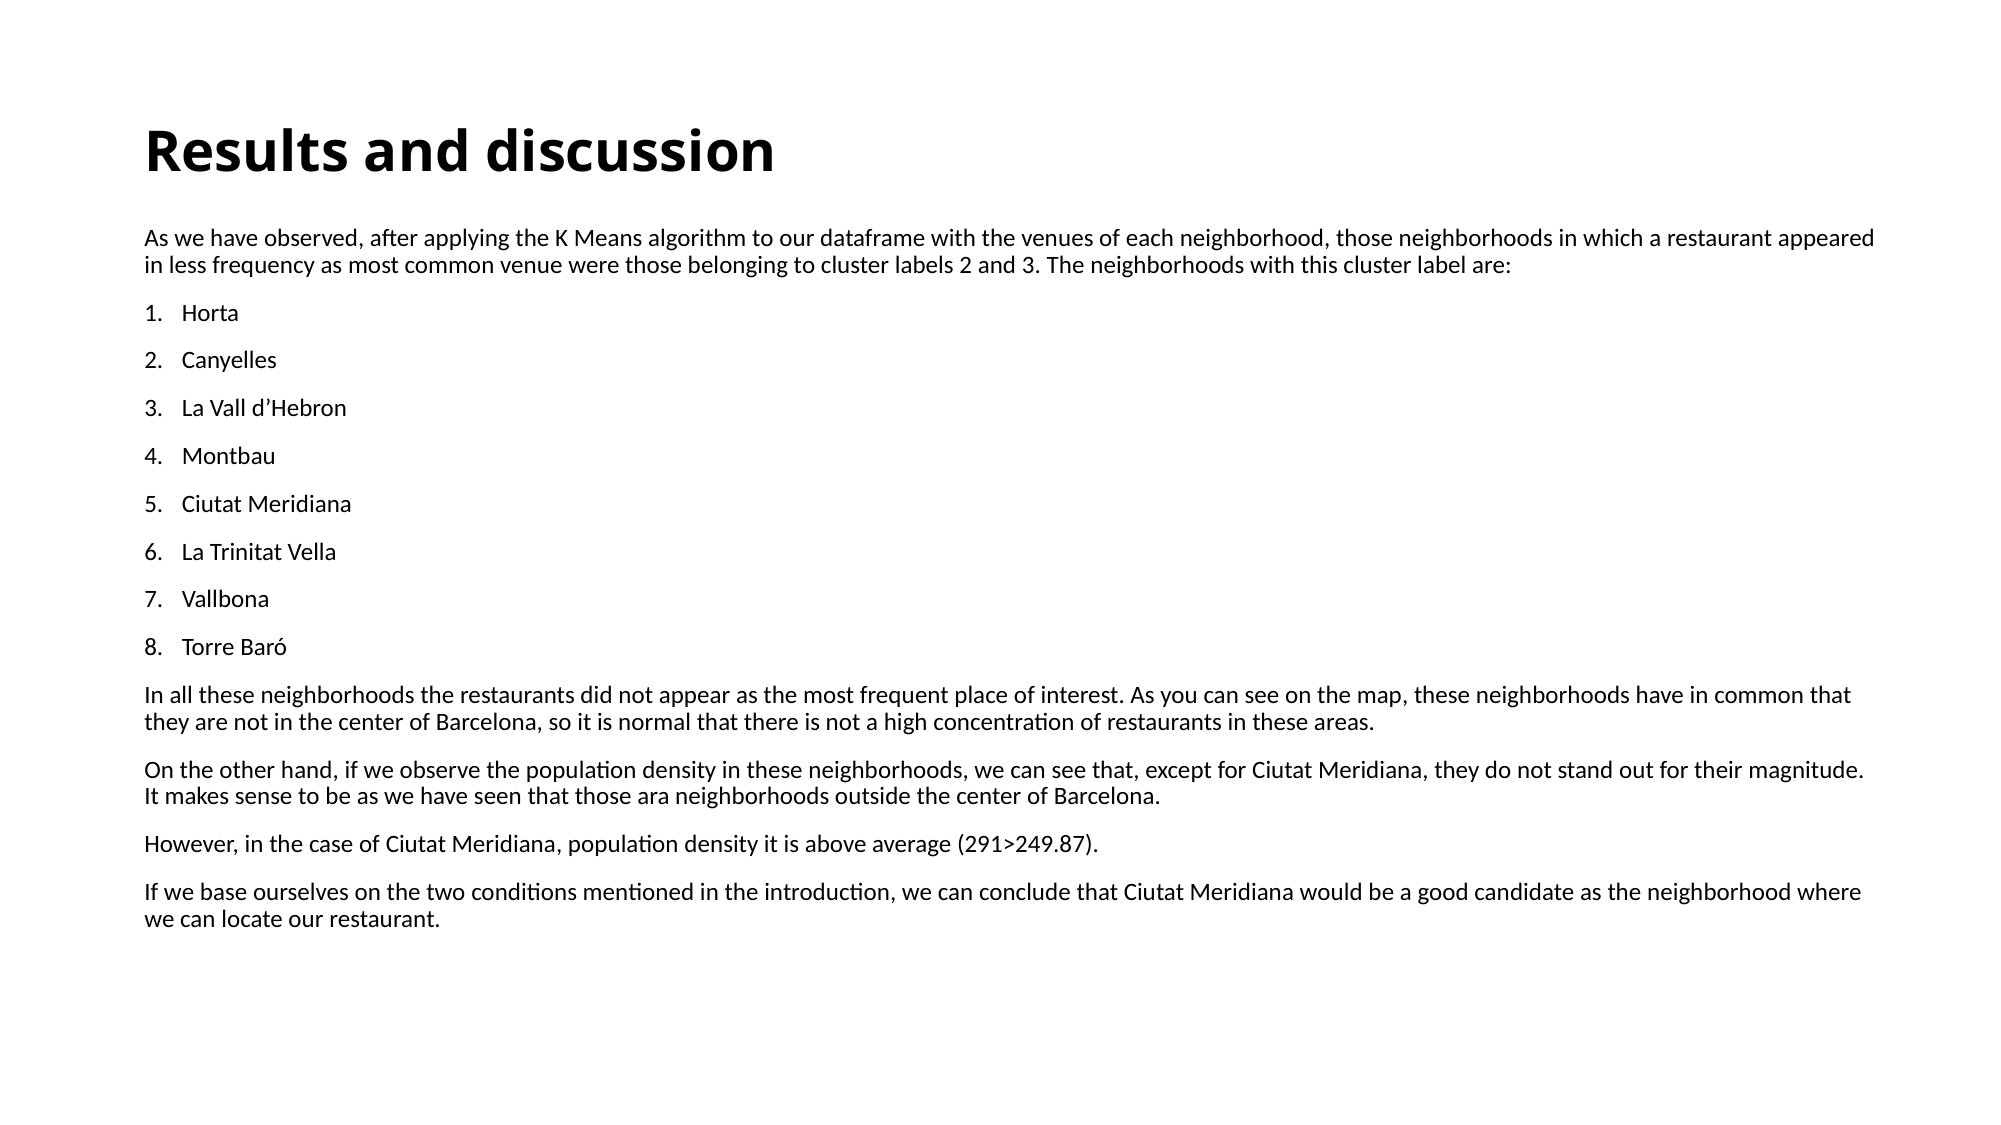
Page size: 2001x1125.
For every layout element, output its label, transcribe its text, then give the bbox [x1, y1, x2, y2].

subtitle As we have observed, after applying the K Means algorithm to our dataframe with the venues of each neighborhood, those neighborhoods in which a restaurant appeared in less frequency as most common venue were those belonging to cluster labels 2 and 3. The neighborhoods with this cluster label are: Horta Canyelles La Vall d’Hebron Montbau Ciutat Meridiana La Trinitat Vella Vallbona Torre Baró In all these neighborhoods the restaurants did not appear as the most frequent place of interest. As you can see on the map, these neighborhoods have in common that they are not in the center of Barcelona, so it is normal that there is not a high concentration of restaurants in these areas. On the other hand, if we observe the population density in these neighborhoods, we can see that, except for Ciutat Meridiana, they do not stand out for their magnitude. It makes sense to be as we have seen that those ara neighborhoods outside the center of Barcelona. However, in the case of Ciutat Meridiana, population density it is above average (291>249.87). If we base ourselves on the two conditions mentioned in the introduction, we can conclude that Ciutat Meridiana would be a good candidate as the neighborhood where we can locate our restaurant. [129, 217, 1901, 1057]
title Results and discussion [129, 52, 1630, 217]
